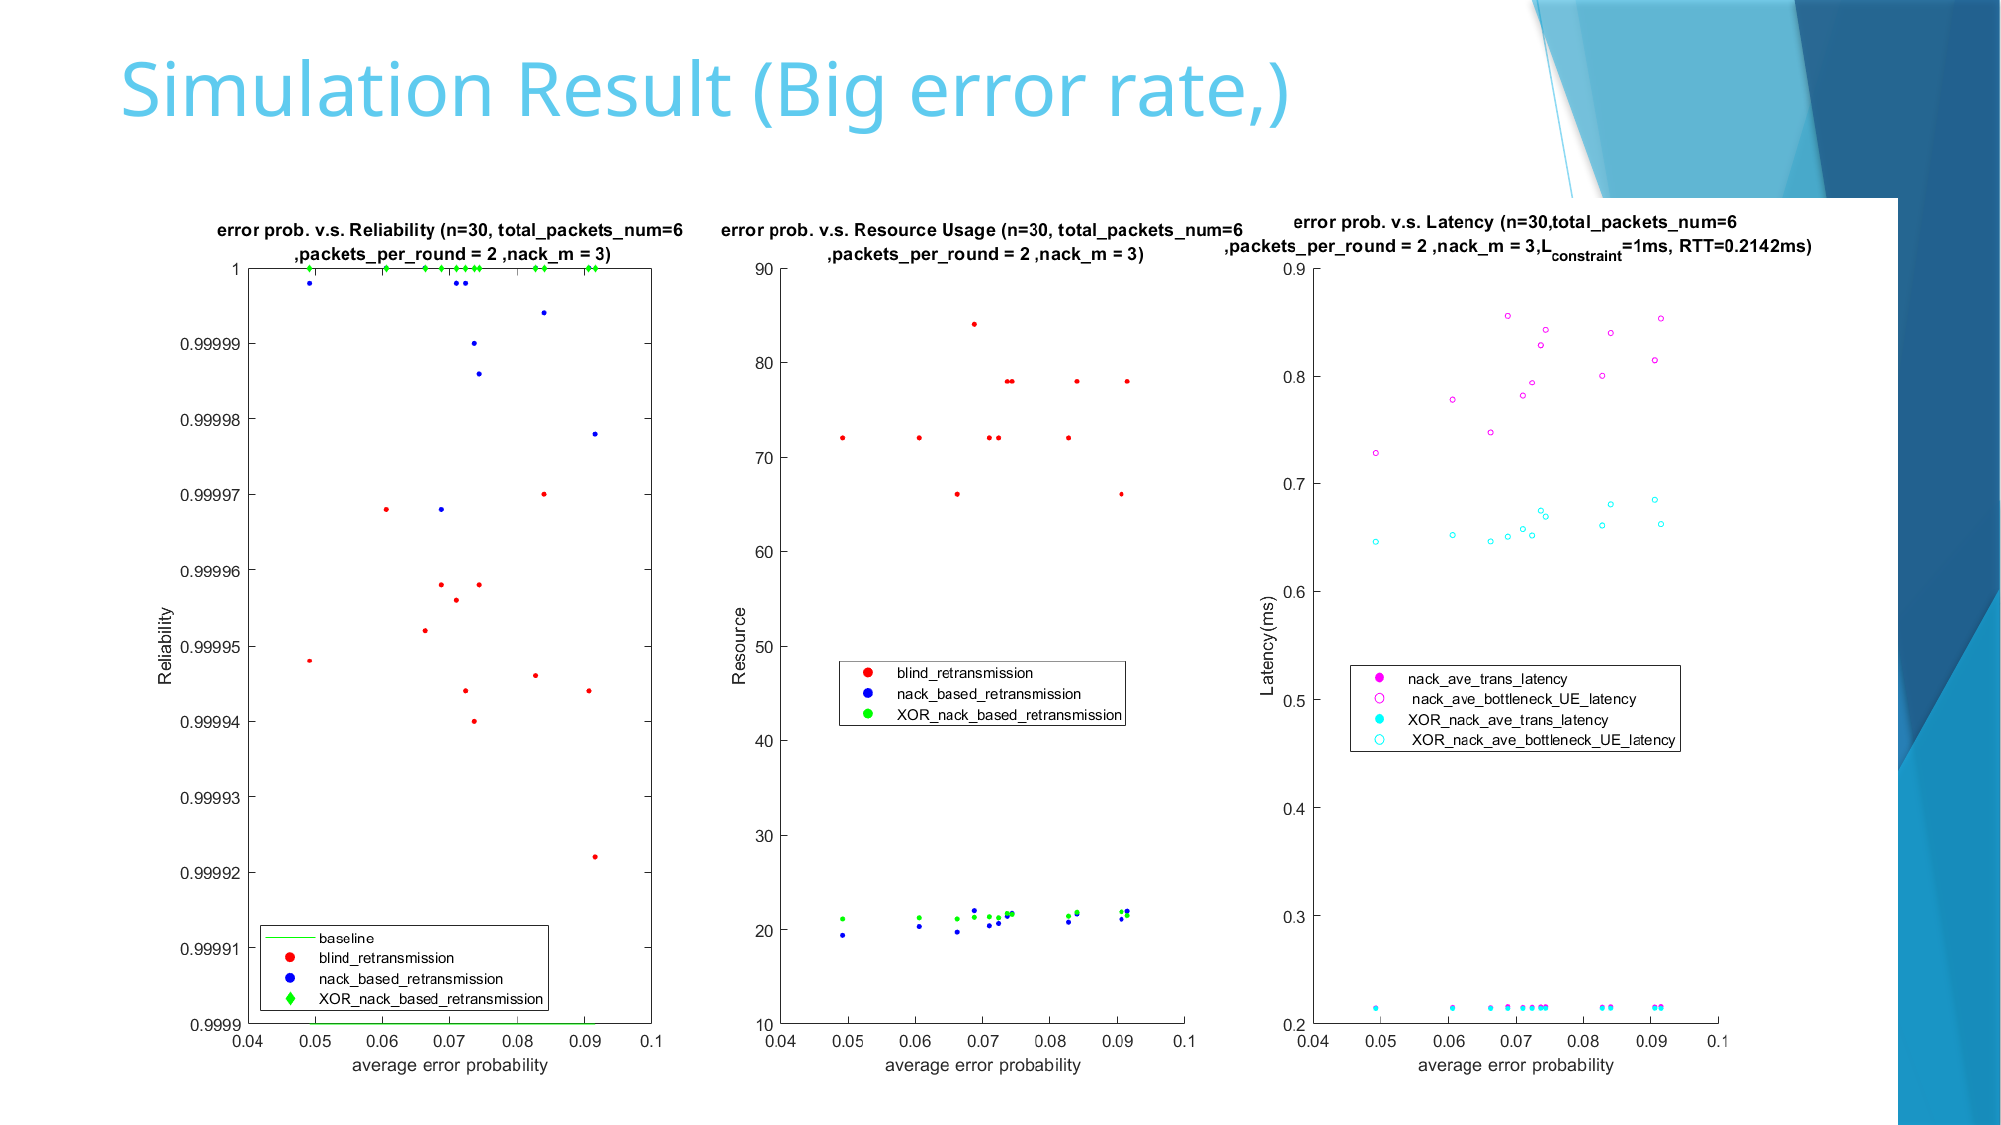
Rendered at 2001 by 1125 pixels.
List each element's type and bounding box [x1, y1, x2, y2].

list [0, 198, 1898, 1125]
